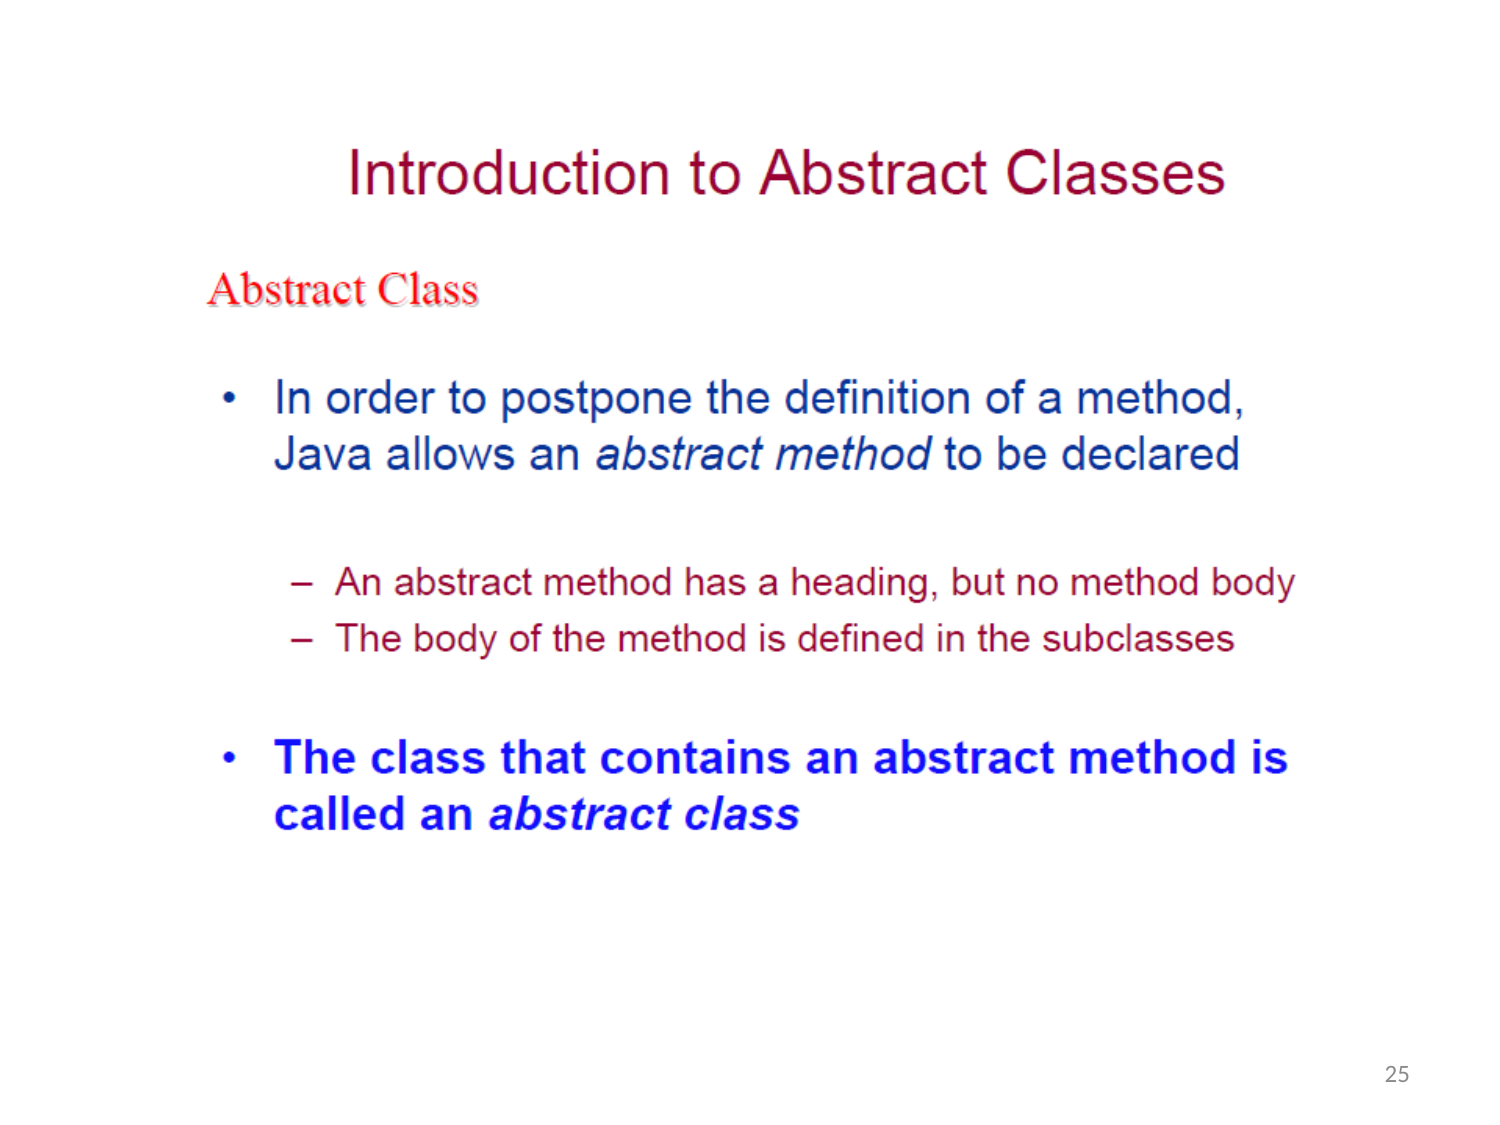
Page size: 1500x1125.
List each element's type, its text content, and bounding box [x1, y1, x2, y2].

picture [76, 107, 1424, 1018]
slide_number 25 [1074, 1042, 1425, 1103]
